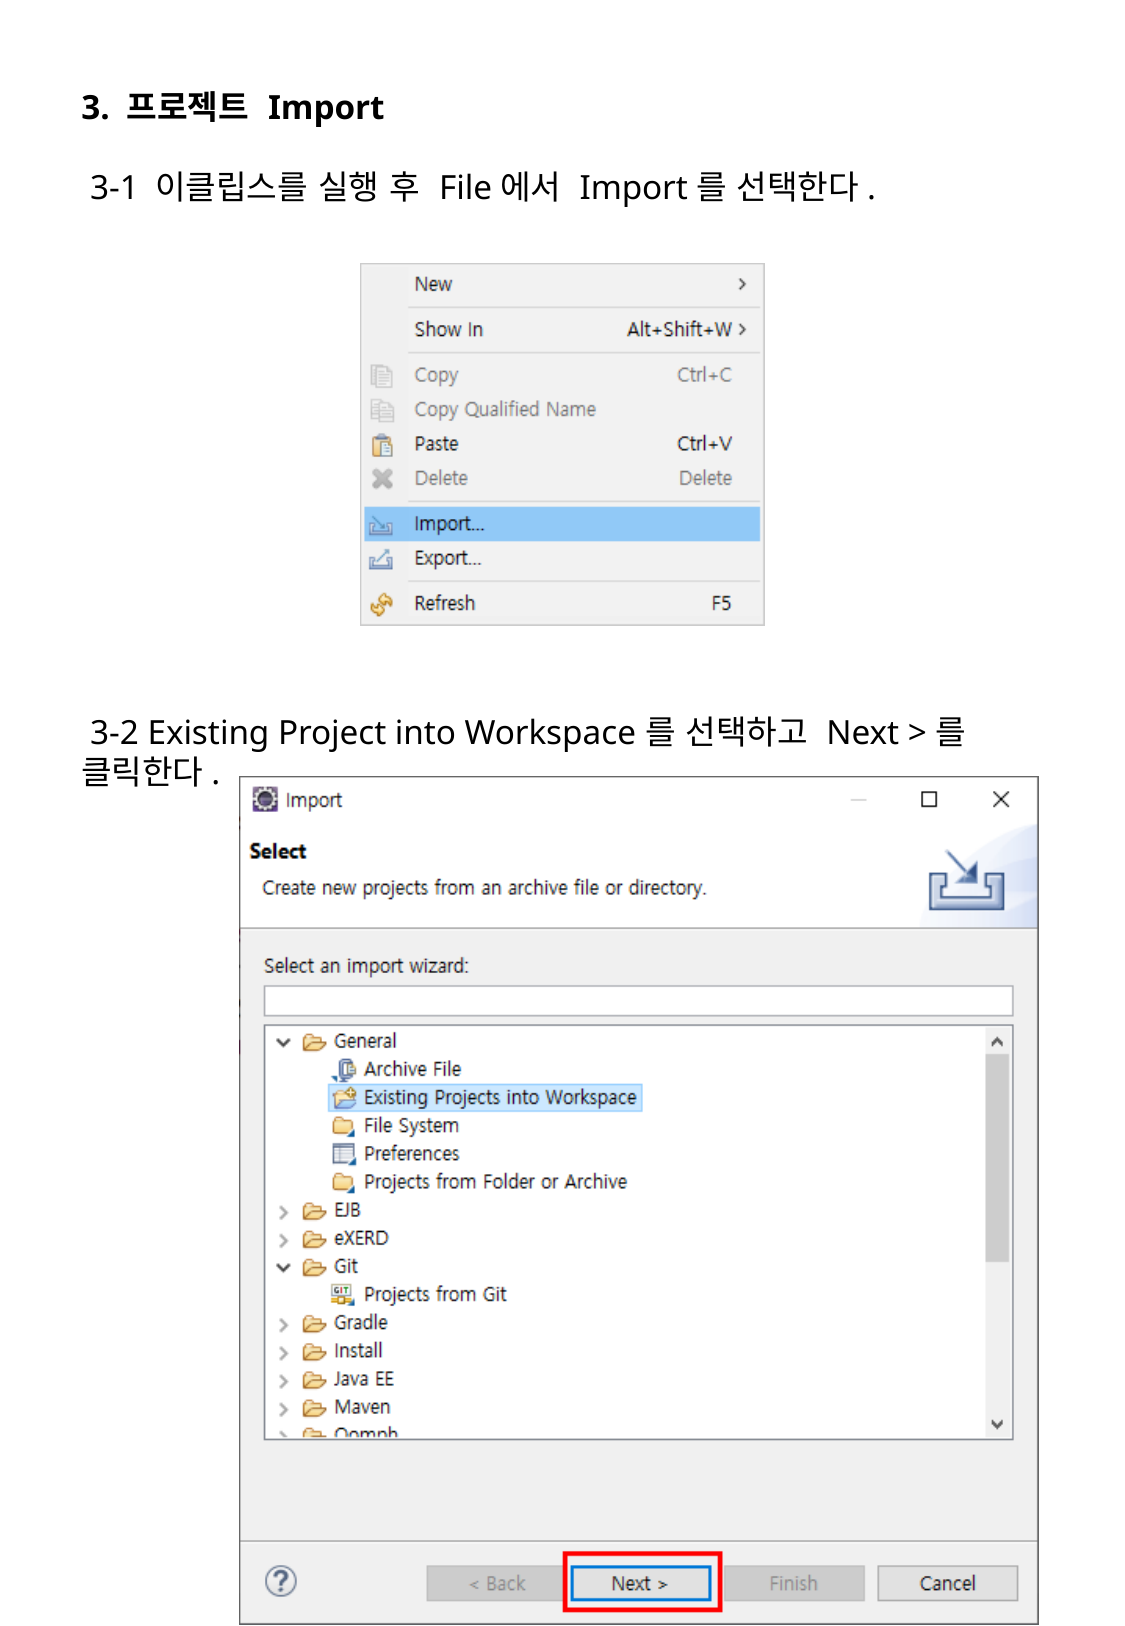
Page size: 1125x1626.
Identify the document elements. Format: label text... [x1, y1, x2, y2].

picture [239, 776, 1039, 1625]
text_box 3-2 Existing Project into Workspace를 선택하고 Next >를 클릭한다. [66, 703, 1039, 919]
text_box 3. 프로젝트 Import 3-1 이클립스를 실행 후 File에서 Import를 선택한다. [66, 78, 1039, 334]
picture [359, 263, 765, 627]
